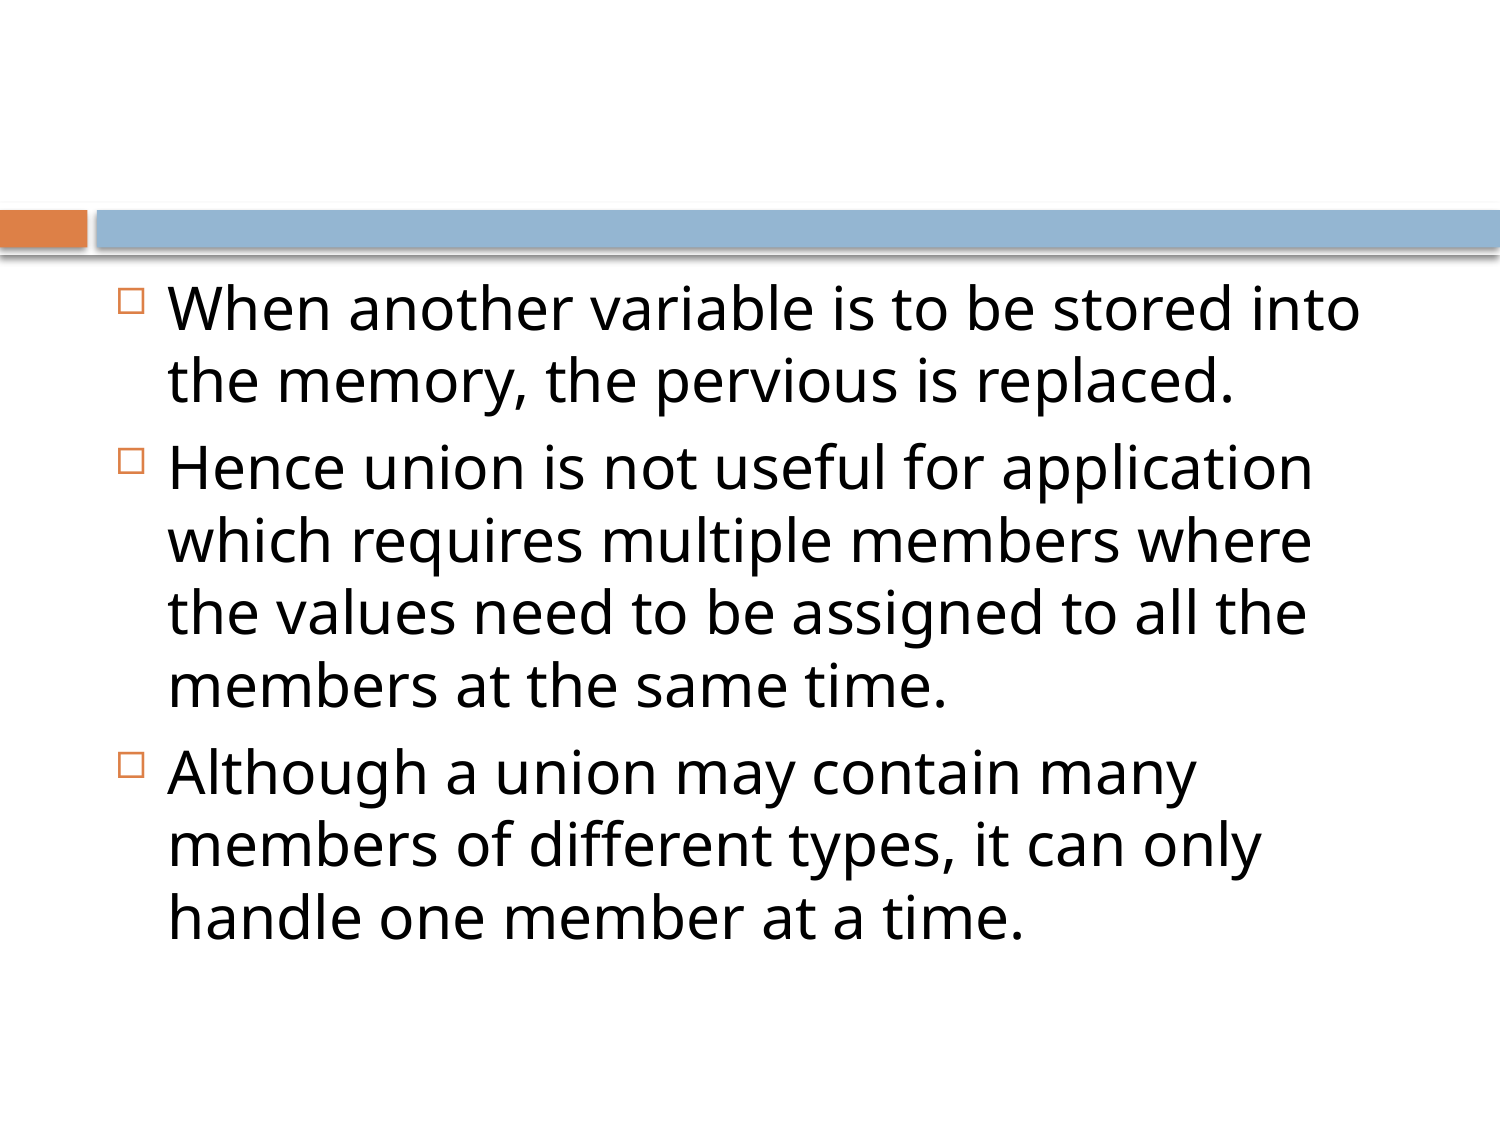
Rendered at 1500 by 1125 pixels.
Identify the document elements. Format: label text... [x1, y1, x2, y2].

list When another variable is to be stored into the memory, the pervious is replaced. Hence union is not useful for application which requires multiple members where the values need to be assigned to all the members at the same time. Although a union may contain many members of different types, it can only handle one member at a time. [100, 262, 1438, 1000]
